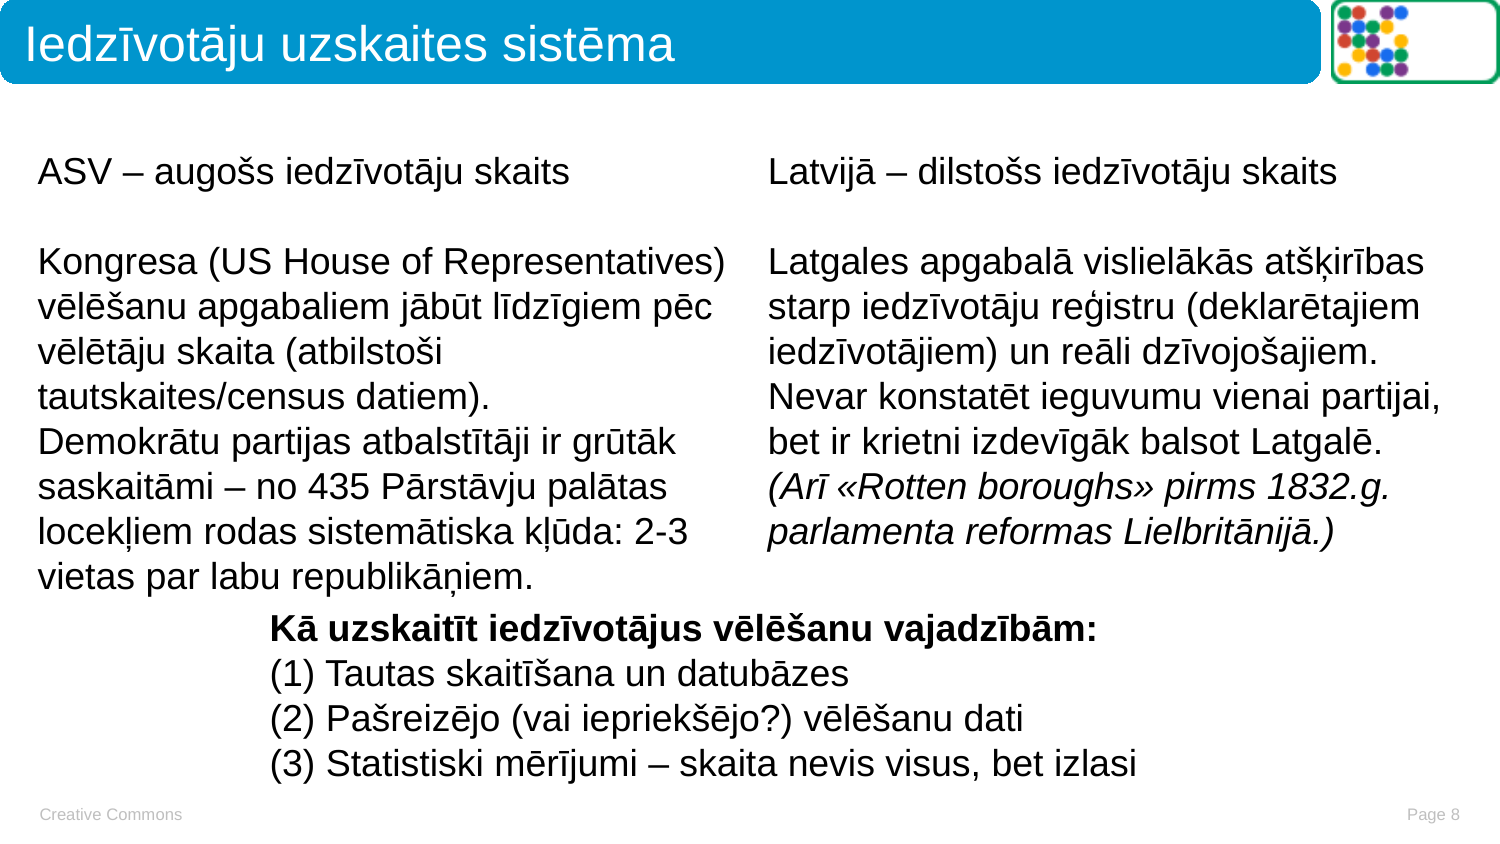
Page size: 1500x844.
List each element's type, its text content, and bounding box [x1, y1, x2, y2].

picture [0, 75, 8, 84]
picture [0, 0, 6, 8]
title Iedzīvotāju uzskaites sistēma [24, 0, 1263, 85]
list ASV – augošs iedzīvotāju skaits Kongresa (US House of Representatives) vēlēšanu apgabaliem jābūt līdzīgiem pēc vēlētāju skaita (atbilstoši tautskaites/census datiem). Demokrātu partijas atbalstītāji ir grūtāk saskaitāmi – no 435 Pārstāvju palātas locekļiem rodas sistemātiska kļūda: 2-3 vietas par labu republikāņiem. [37, 146, 745, 610]
picture [1312, 0, 1500, 84]
list Latvijā – dilstošs iedzīvotāju skaits Latgales apgabalā vislielākās atšķirības starp iedzīvotāju reģistru (deklarētajiem iedzīvotājiem) un reāli dzīvojošajiem. Nevar konstatēt ieguvumu vienai partijai, bet ir krietni izdevīgāk balsot Latgalē. (Arī «Rotten boroughs» pirms 1832.g. parlamenta reformas Lielbritānijā.) [767, 146, 1476, 610]
text_box Kā uzskaitīt iedzīvotājus vēlēšanu vajadzībām: (1) Tautas skaitīšana un datubāzes (2) Pašreizējo (vai iepriekšējo?) vēlēšanu dati (3) Statistiski mērījumi – skaita nevis visus, bet izlasi [254, 596, 1153, 792]
